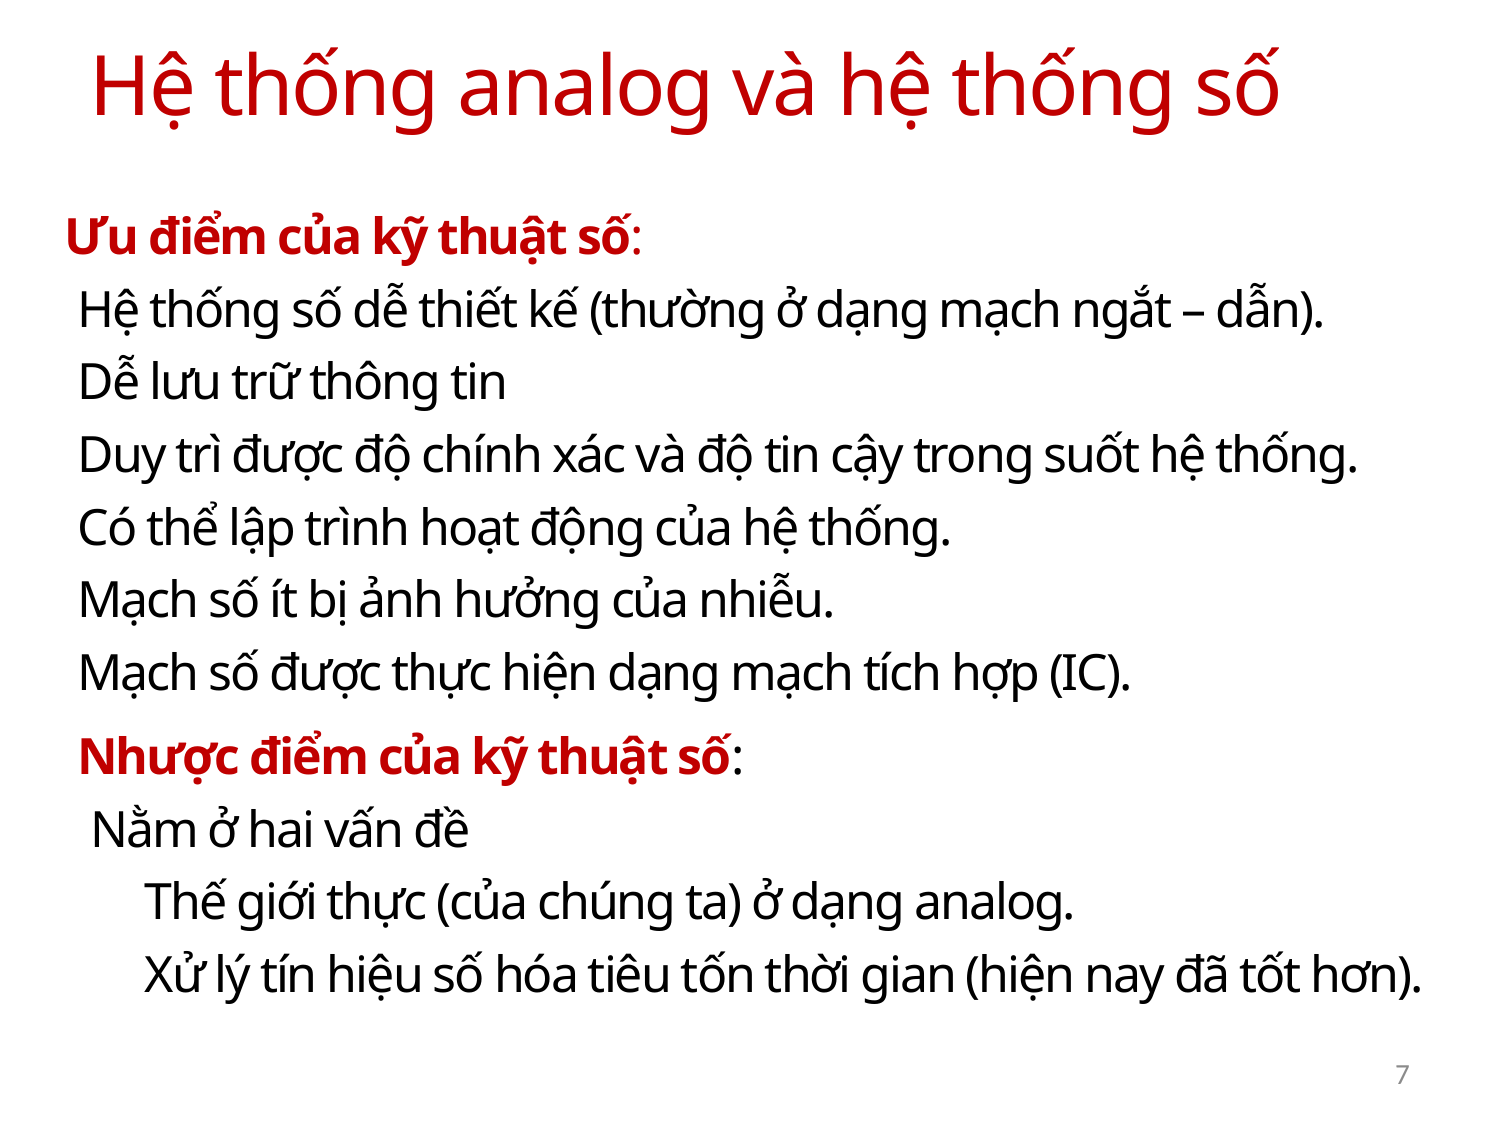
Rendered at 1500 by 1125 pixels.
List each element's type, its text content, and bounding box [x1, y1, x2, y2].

text_box Hệ thống analog và hệ thống số [74, 24, 1425, 140]
slide_number 7 [1074, 1070, 1425, 1103]
text_box Nhược điểm của kỹ thuật số: Nằm ở hai vấn đề Thế giới thực (của chúng ta) ở dạng analog. Xử lý tín hiệu số hóa tiêu tốn thời gian (hiện nay đã tốt hơn). [62, 717, 1463, 1070]
text_box Ưu điểm của kỹ thuật số: Hệ thống số dễ thiết kế (thường ở dạng mạch ngắt – dẫn). Dễ lưu trữ thông tin Duy trì được độ chính xác và độ tin cậy trong suốt hệ thống. Có thể lập trình hoạt động của hệ thống. Mạch số ít bị ảnh hưởng của nhiễu. Mạch số được thực hiện dạng mạch tích hợp (IC). [49, 197, 1488, 708]
